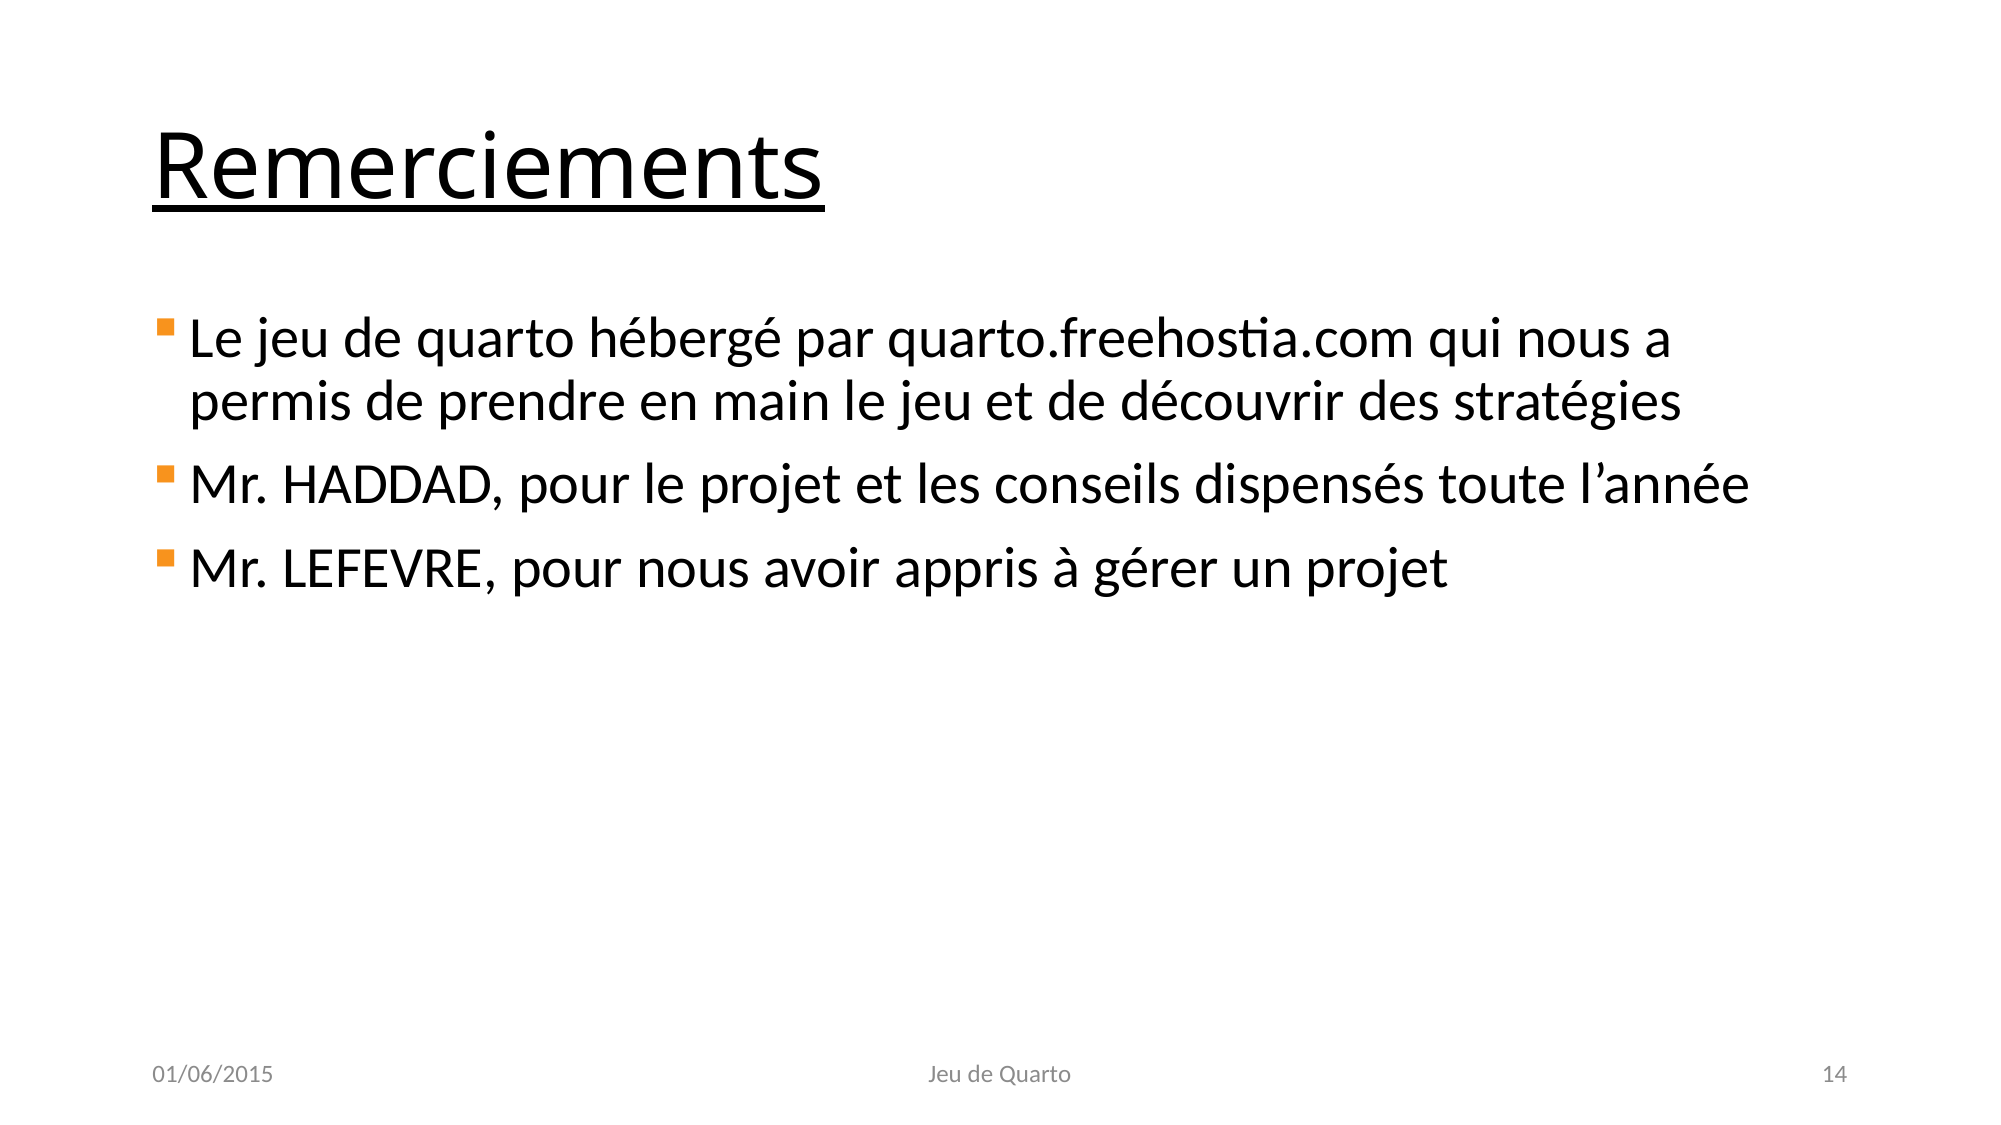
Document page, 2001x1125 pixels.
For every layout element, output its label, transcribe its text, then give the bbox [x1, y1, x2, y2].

slide_number 14 [1412, 1042, 1863, 1103]
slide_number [137, 1042, 588, 1103]
footer Jeu de Quarto [662, 1042, 1338, 1103]
list Le jeu de quarto hébergé par quarto.freehostia.com qui nous a permis de prendre en main le jeu et de découvrir des stratégies Mr. HADDAD, pour le projet et les conseils dispensés toute l’année Mr. LEFEVRE, pour nous avoir appris à gérer un projet [137, 299, 1863, 1014]
title Remerciements [137, 59, 1863, 278]
